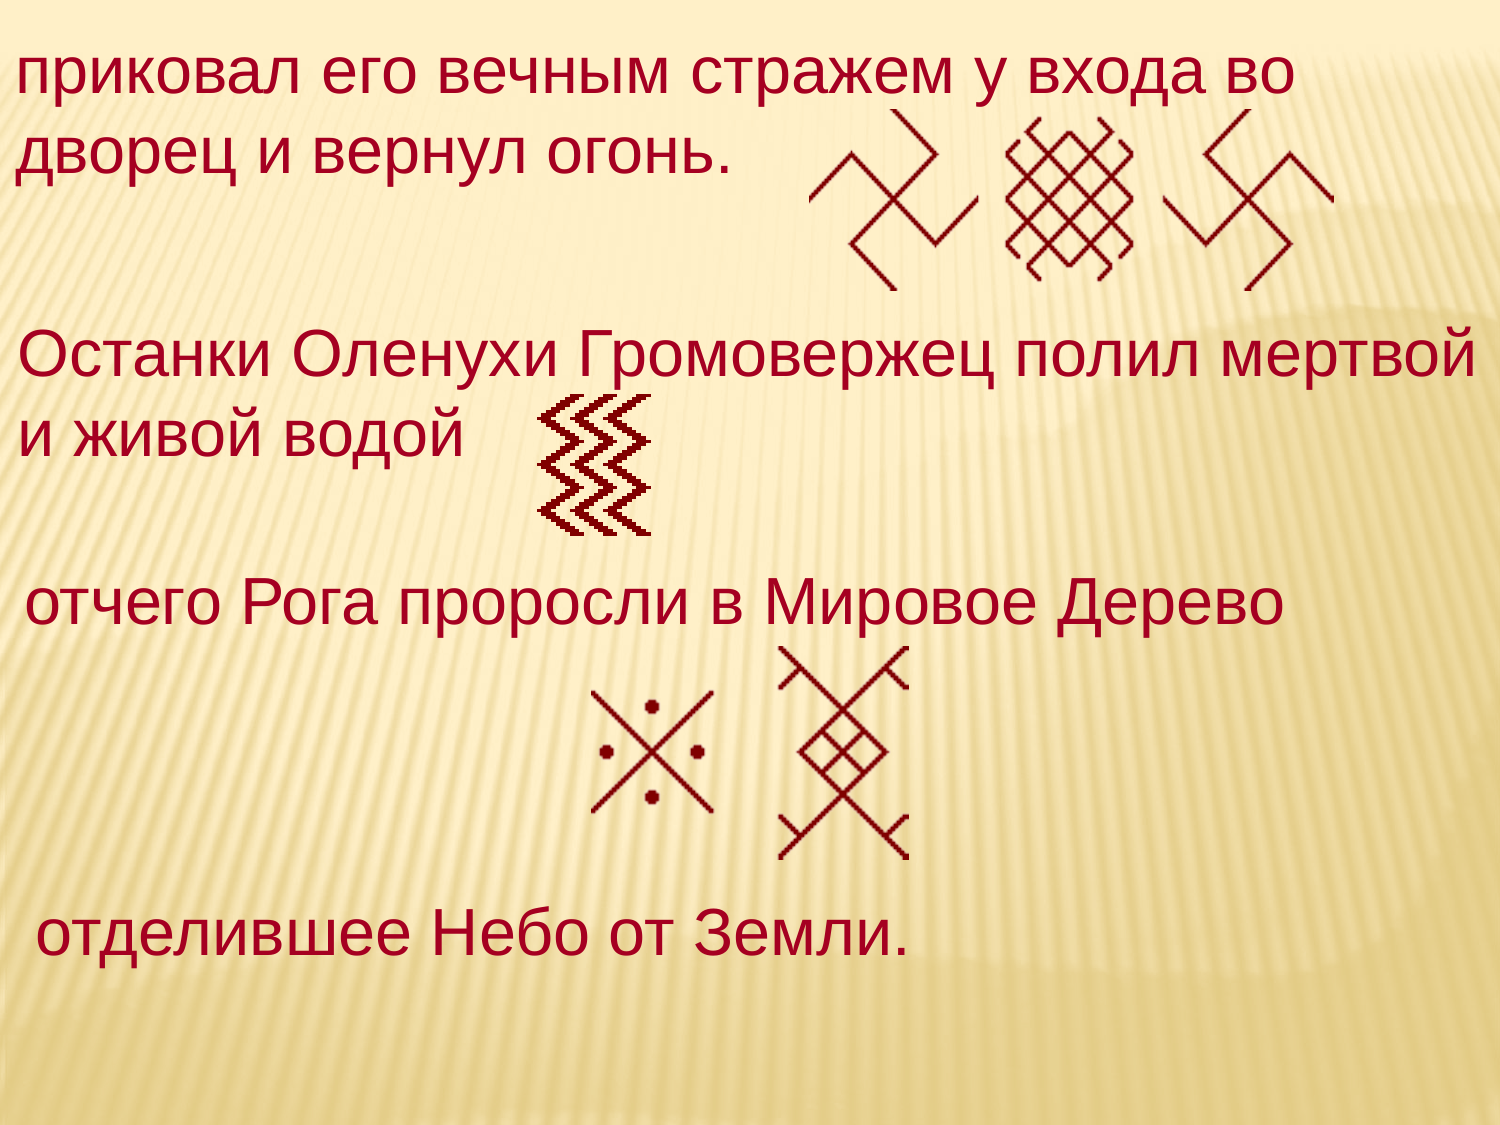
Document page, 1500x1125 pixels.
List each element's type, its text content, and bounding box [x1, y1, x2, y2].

text_box отчего Рога проросли в Мировое Дерево [9, 550, 1302, 646]
text_box Останки Оленухи Громовержец полил мертвой и живой водой [2, 302, 1500, 478]
picture [808, 109, 1334, 292]
picture [590, 646, 910, 860]
text_box приковал его вечным стражем у входа во дворец и вернул огонь. [0, 19, 1500, 194]
text_box отделившее Небо от Земли. [20, 881, 946, 977]
picture [537, 393, 652, 537]
